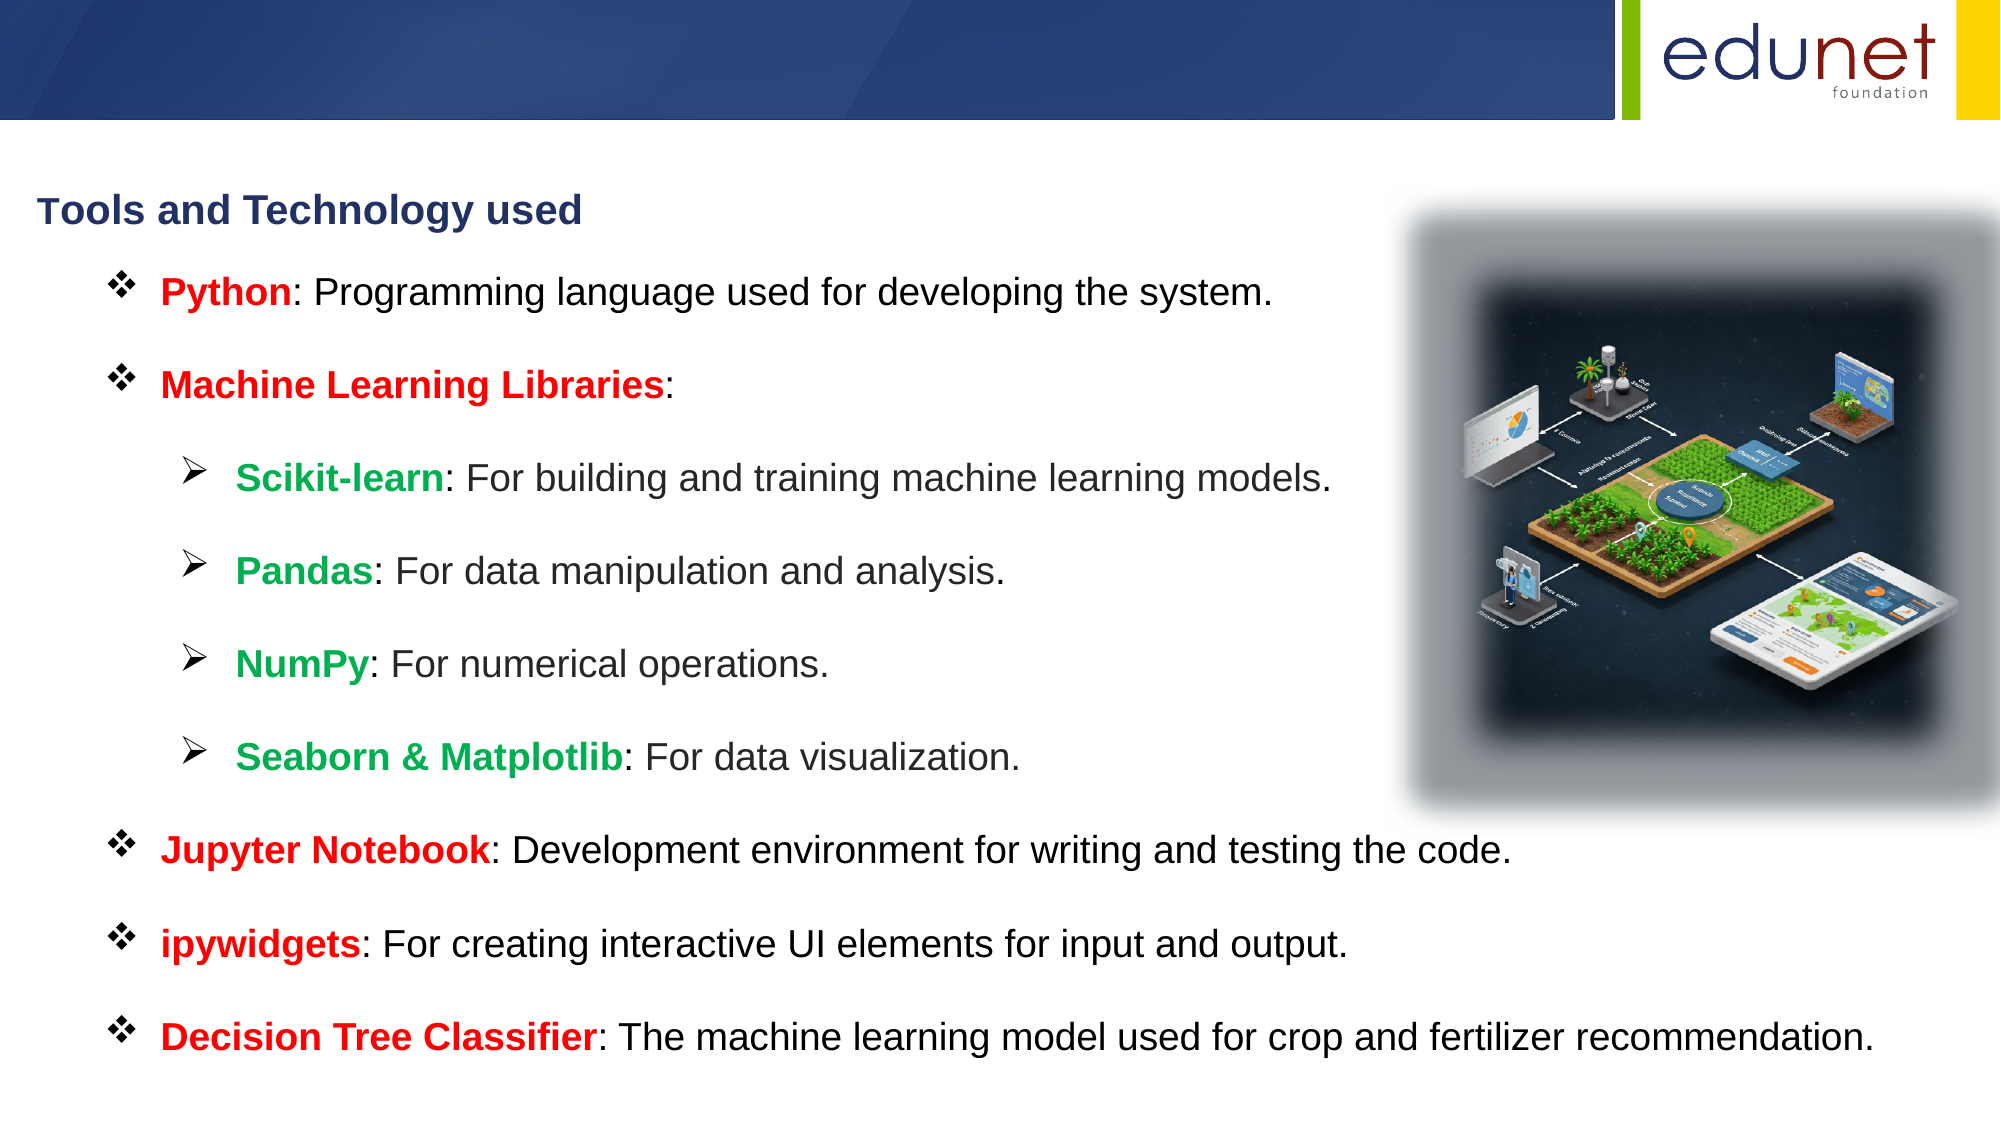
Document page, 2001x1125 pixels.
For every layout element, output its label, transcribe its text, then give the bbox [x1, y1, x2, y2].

text_box Python: Programming language used for developing the system. Machine Learning Libraries: Scikit-learn: For building and training machine learning models. Pandas: For data manipulation and analysis. NumPy: For numerical operations. Seaborn & Matplotlib: For data visualization. Jupyter Notebook: Development environment for writing and testing the code. ipywidgets: For creating interactive UI elements for input and output. Decision Tree Classifier: The machine learning model used for crop and fertilizer recommendation. [89, 212, 1915, 1125]
picture [1652, 12, 1948, 108]
text_box Tools and Technology used [22, 175, 1024, 240]
picture [1438, 240, 1978, 781]
